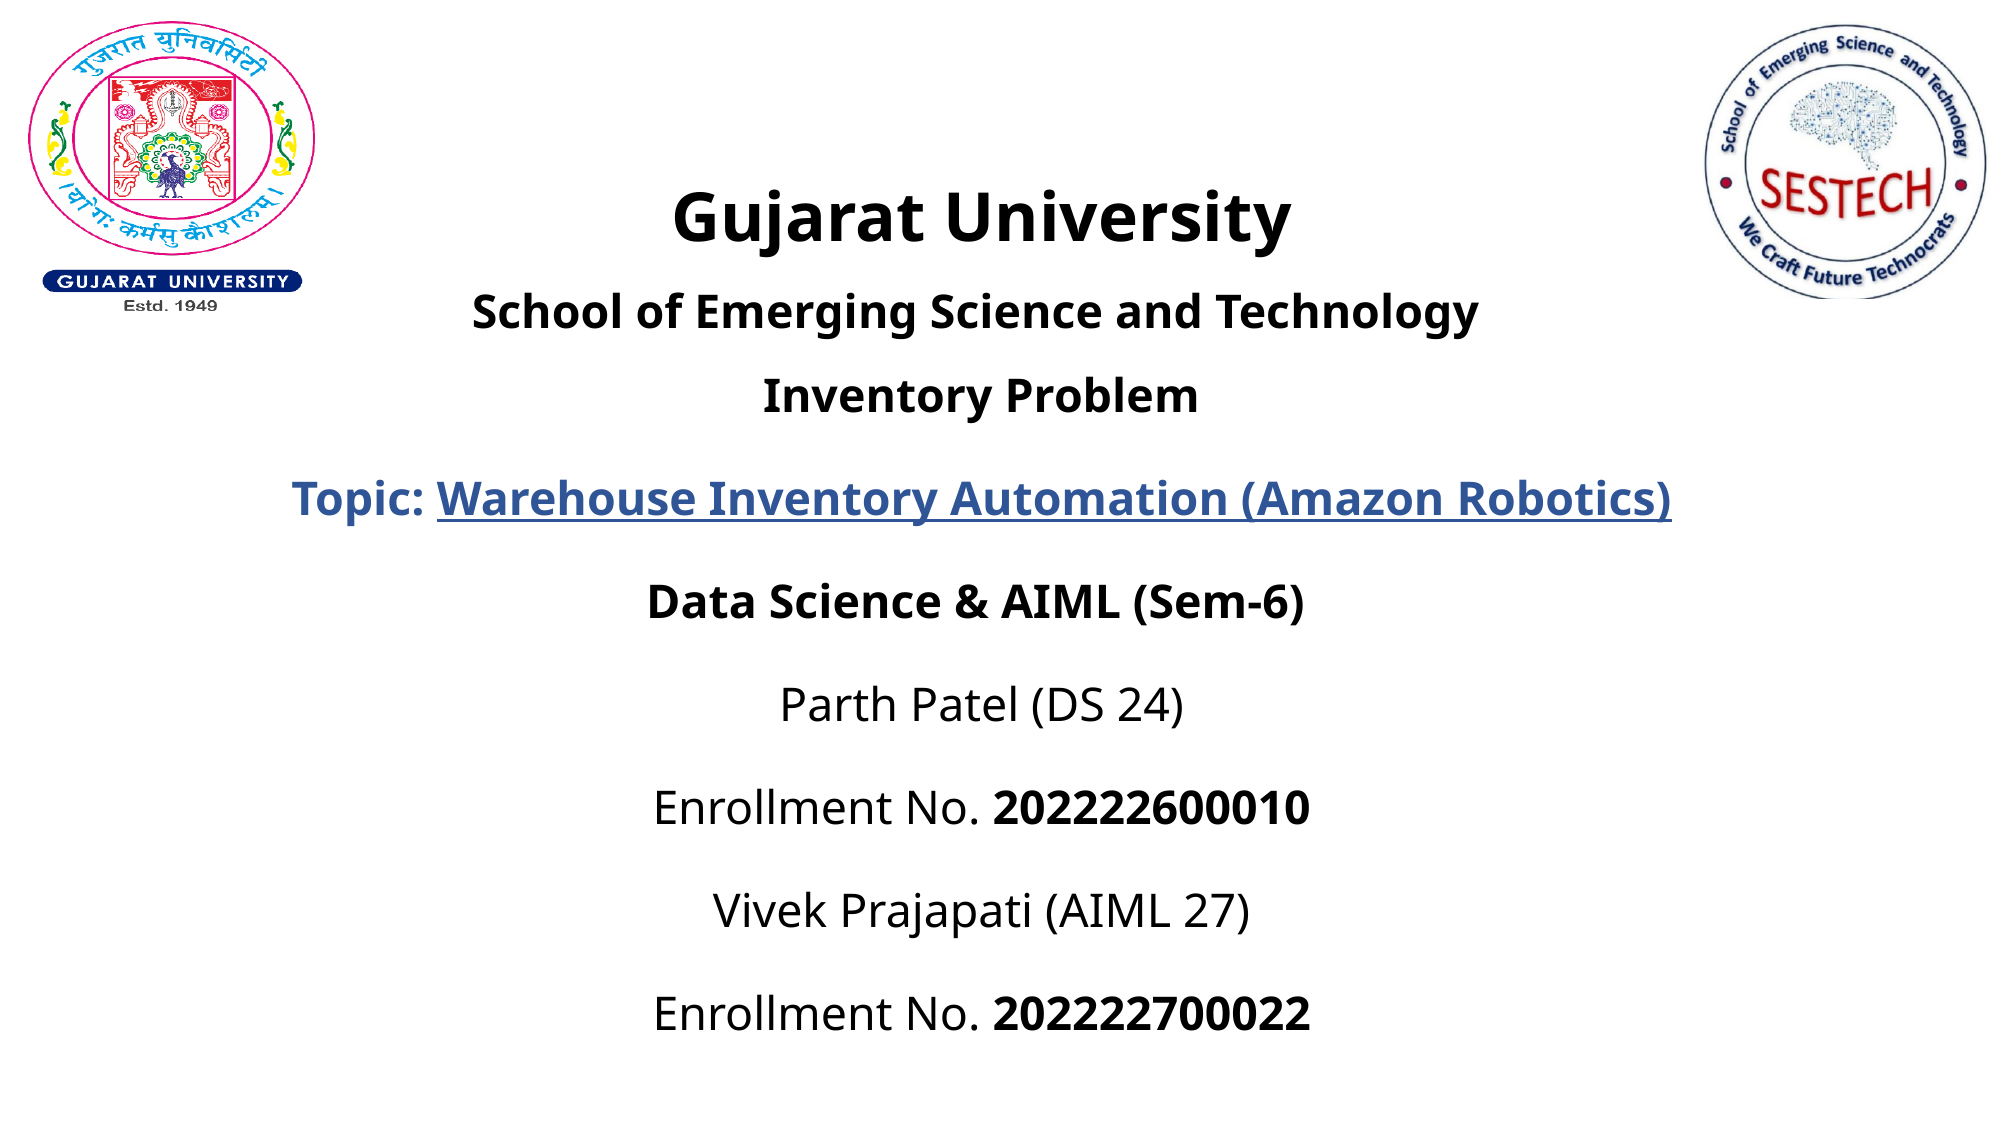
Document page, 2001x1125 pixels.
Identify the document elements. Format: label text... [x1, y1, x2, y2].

subtitle Gujarat University School of Emerging Science and Technology Inventory Problem Topic: Warehouse Inventory Automation (Amazon Robotics) Data Science & AIML (Sem-6) Parth Patel (DS 24) Enrollment No. 202222600010 Vivek Prajapati (AIML 27) Enrollment No. 202222700022 [179, 125, 1784, 1053]
picture [1703, 21, 1989, 299]
picture [28, 21, 315, 311]
